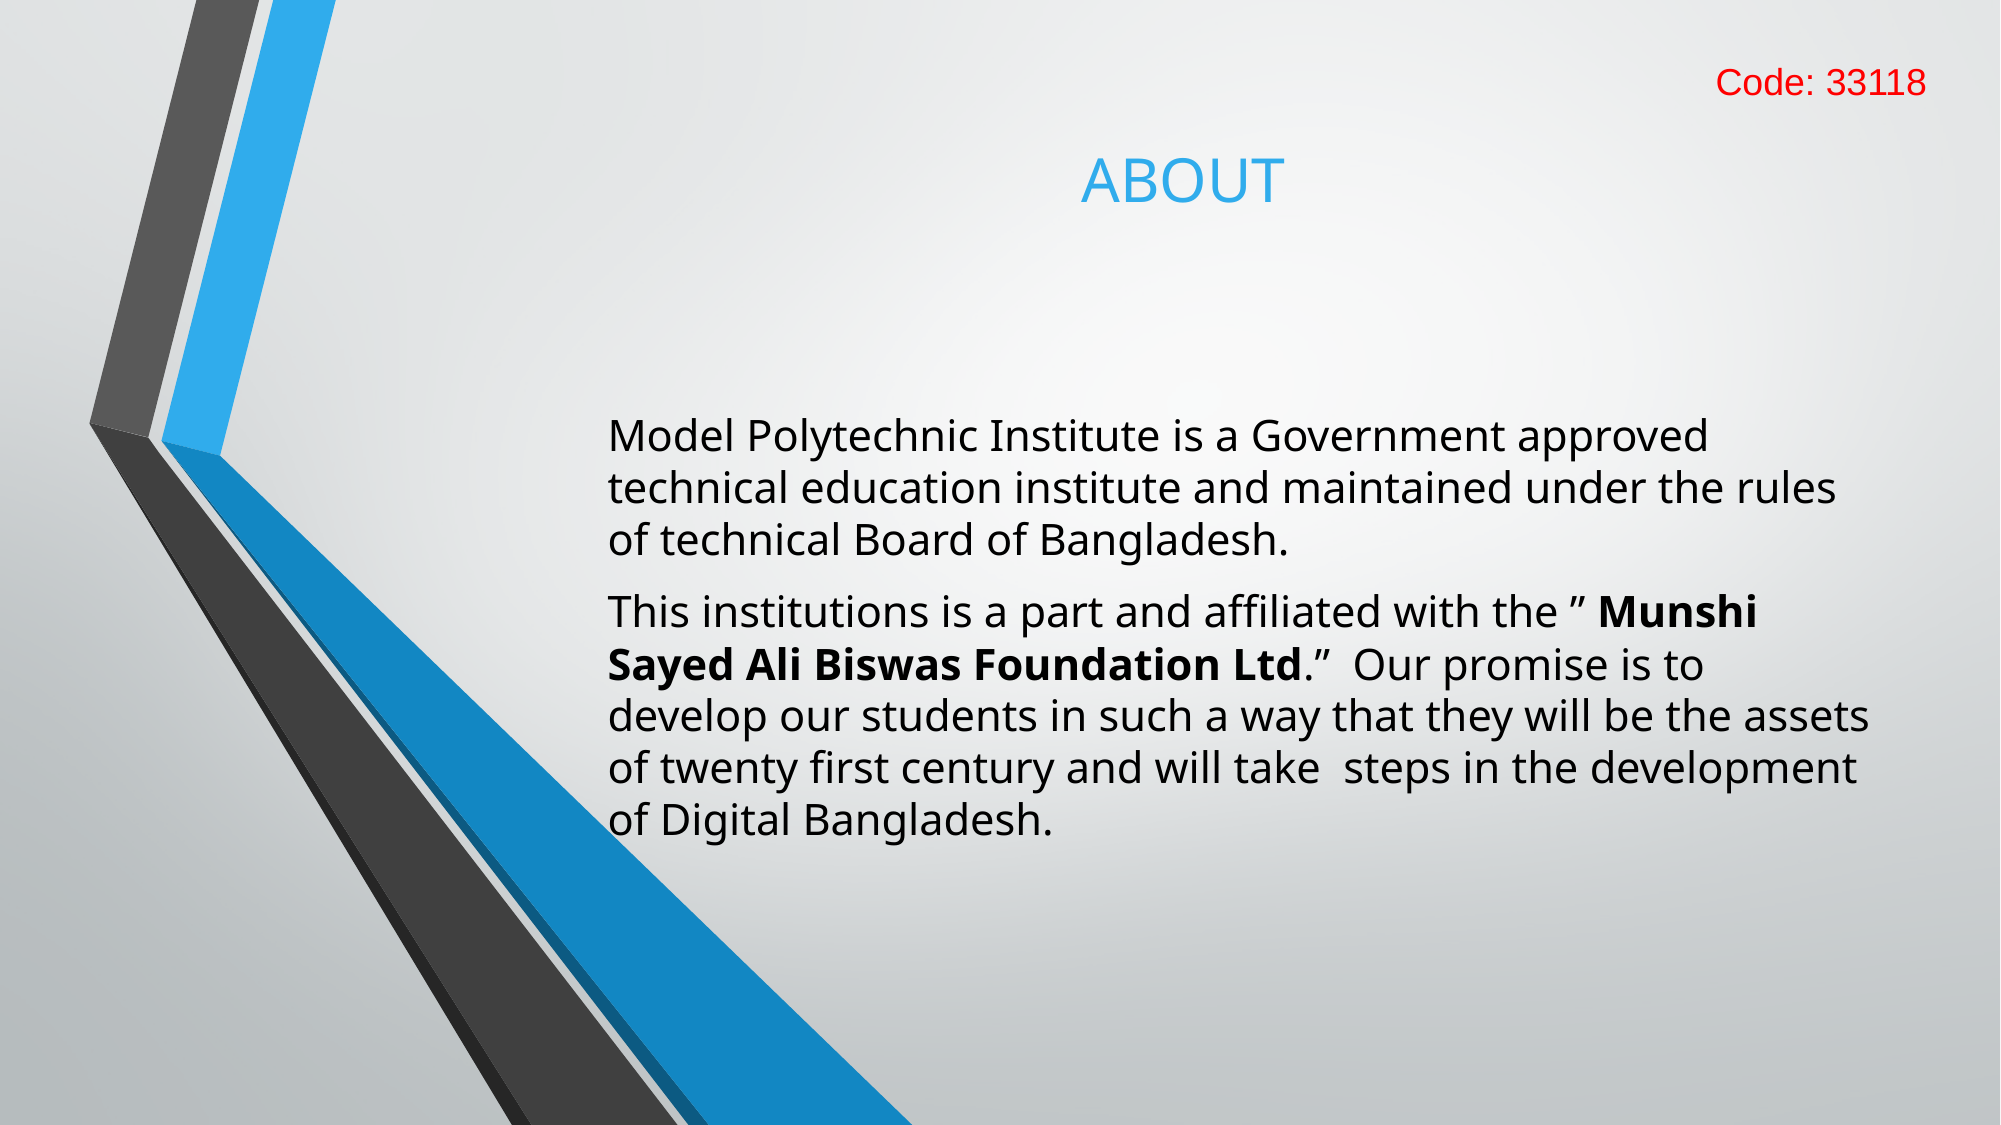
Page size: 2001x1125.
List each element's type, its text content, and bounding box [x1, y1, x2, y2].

subtitle Model Polytechnic Institute is a Government approved technical education institute and maintained under the rules of technical Board of Bangladesh. This institutions is a part and affiliated with the ” Munshi Sayed Ali Biswas Foundation Ltd.” Our promise is to develop our students in such a way that they will be the assets of twenty first century and will take steps in the development of Digital Bangladesh. [592, 400, 1887, 854]
title ABOUT [480, 133, 1887, 222]
text_box Code: 33118 [1700, 50, 1952, 111]
